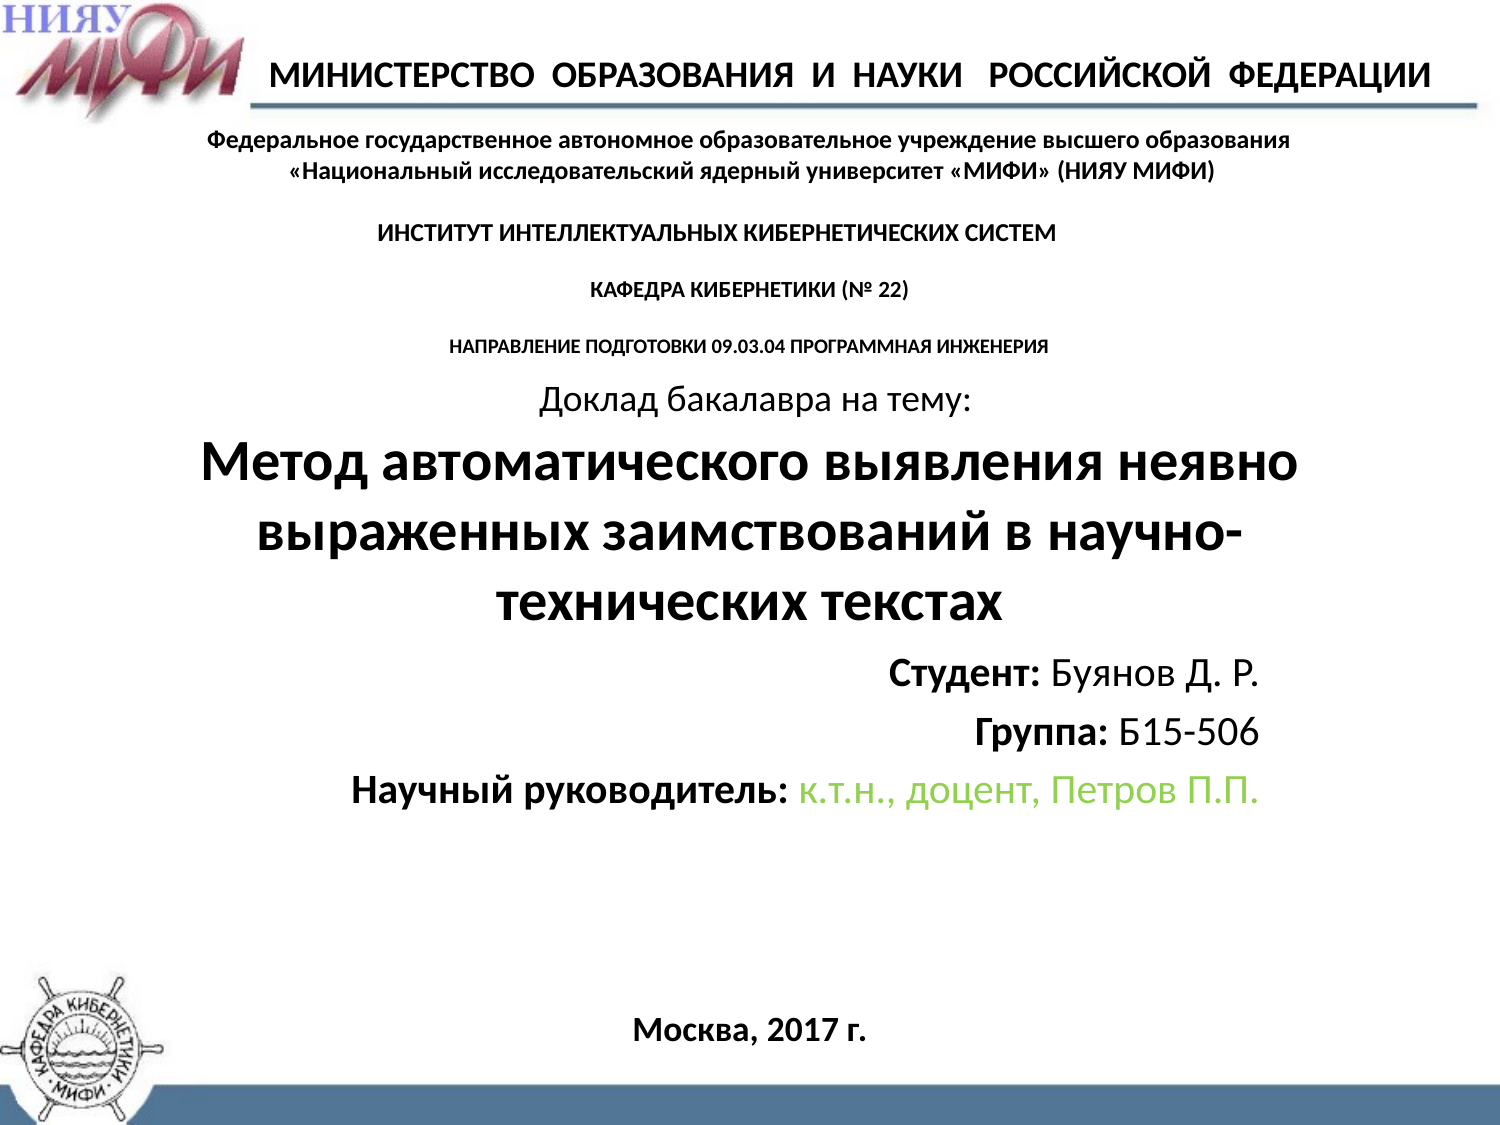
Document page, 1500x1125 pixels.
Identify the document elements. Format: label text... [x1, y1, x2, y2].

text_box МИНИСТЕРСТВО ОБРАЗОВАНИЯ И НАУКИ РОССИЙСКОЙ ФЕДЕРАЦИИ [253, 42, 1459, 103]
text_box Федеральное государственное автономное образовательное учреждение высшего образования «Национальный исследовательский ядерный университет «МИФИ» (НИЯУ МИФИ) Институт Интеллектуальных кибернетических систем Кафедра кибернетики (№ 22) Направление подготовки 09.03.04 Программная инженерия [112, 113, 1388, 367]
subtitle Студент: Буянов Д. Р. Группа: Б15-506 Научный руководитель: к.т.н., доцент, Петров П.П. Москва, 2017 г. [225, 637, 1275, 1083]
picture [0, 0, 1500, 1125]
title Метод автоматического выявления неявно выраженных заимствований в научно-технических текстах [112, 432, 1388, 622]
text_box Доклад бакалавра на тему: [171, 366, 1341, 427]
